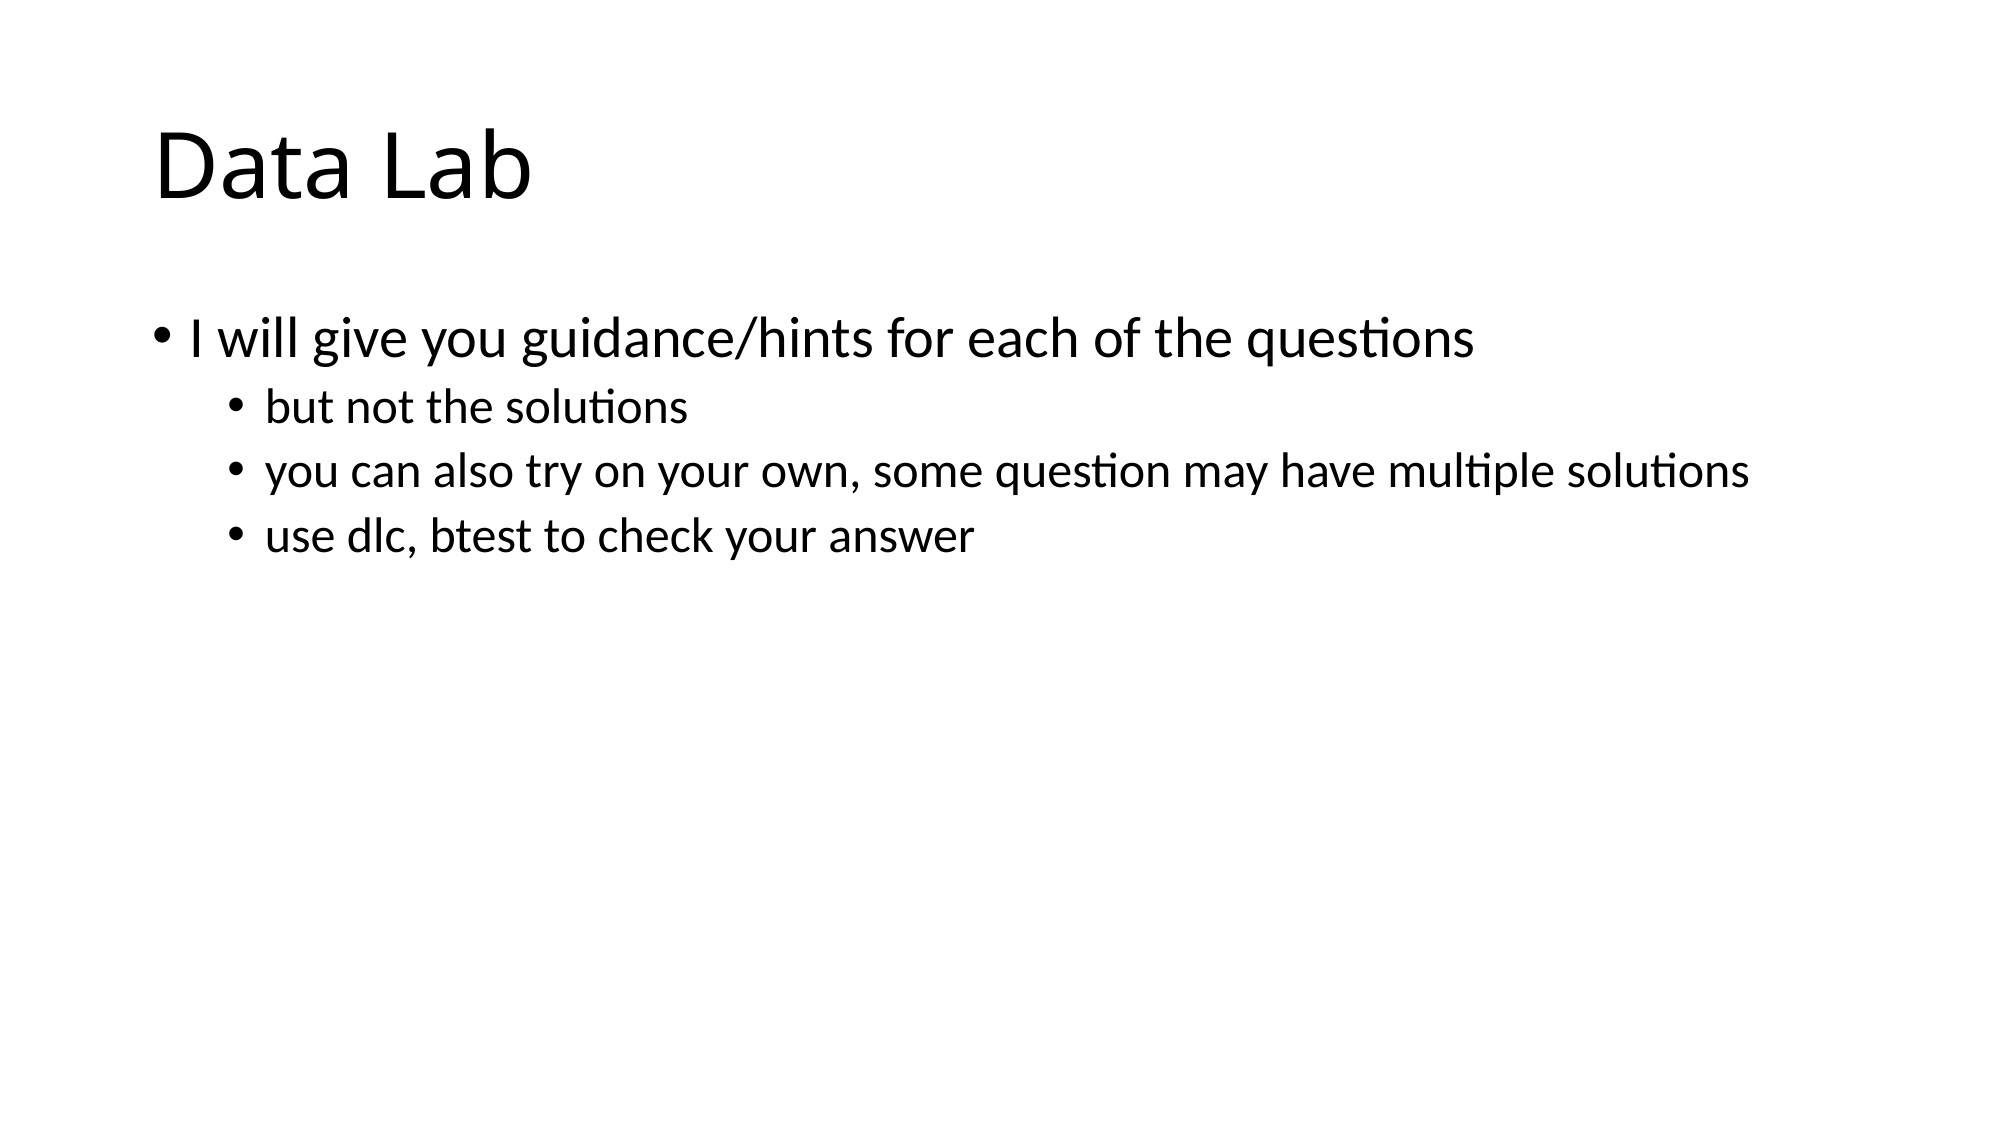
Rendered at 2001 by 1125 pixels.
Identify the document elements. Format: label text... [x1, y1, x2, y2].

list I will give you guidance/hints for each of the questions but not the solutions you can also try on your own, some question may have multiple solutions use dlc, btest to check your answer [137, 299, 1863, 1014]
title Data Lab [137, 59, 1863, 278]
